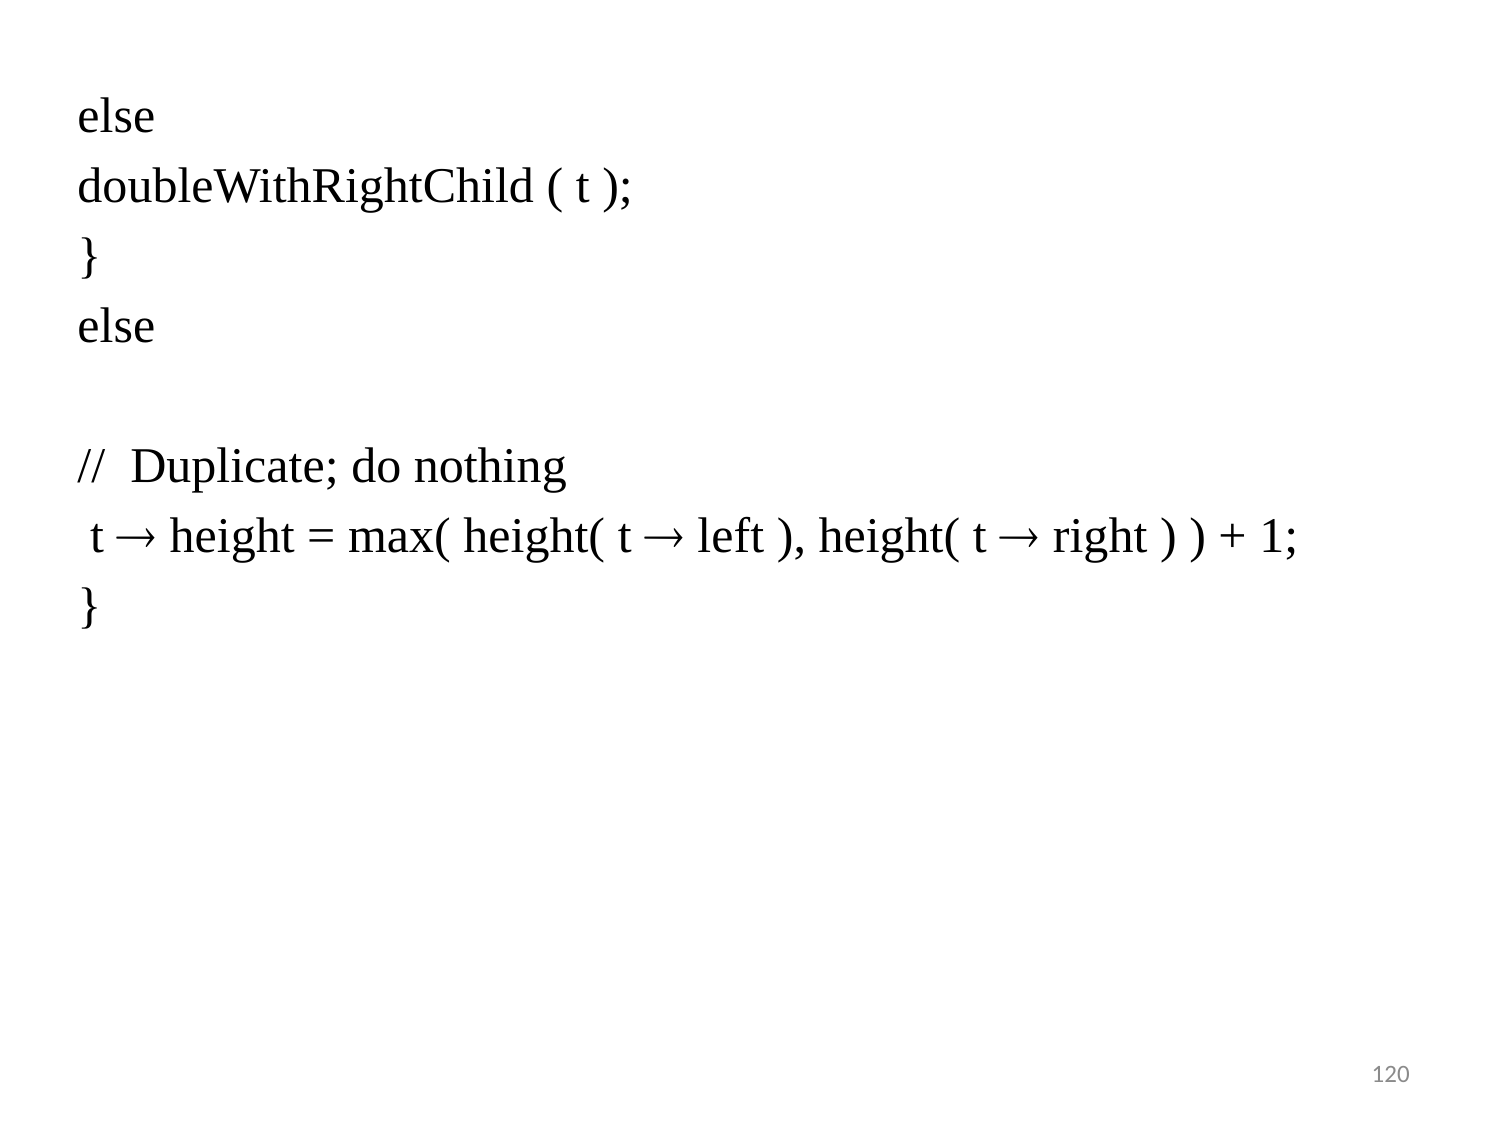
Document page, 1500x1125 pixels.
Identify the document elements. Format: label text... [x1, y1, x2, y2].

slide_number 120 [1074, 1042, 1425, 1103]
list else doubleWithRightChild ( t ); } else // Duplicate; do nothing t  height = max( height( t  left ), height( t  right ) ) + 1; } [62, 75, 1413, 818]
